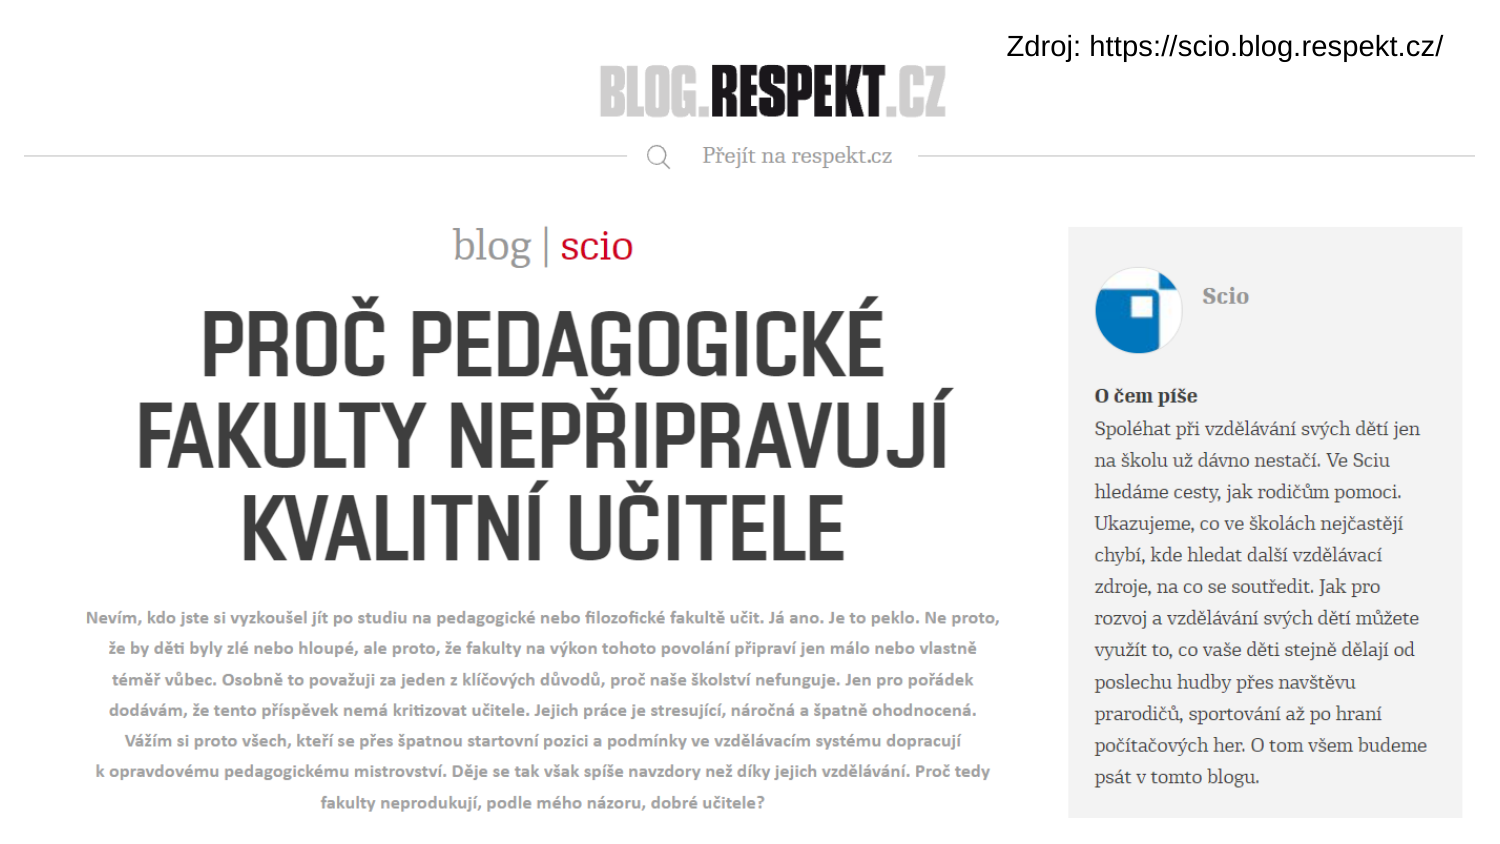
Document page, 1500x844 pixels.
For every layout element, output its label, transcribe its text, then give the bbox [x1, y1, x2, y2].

picture [24, 24, 1476, 818]
text_box Zdroj: https://scio.blog.respekt.cz/ [991, 11, 1492, 77]
